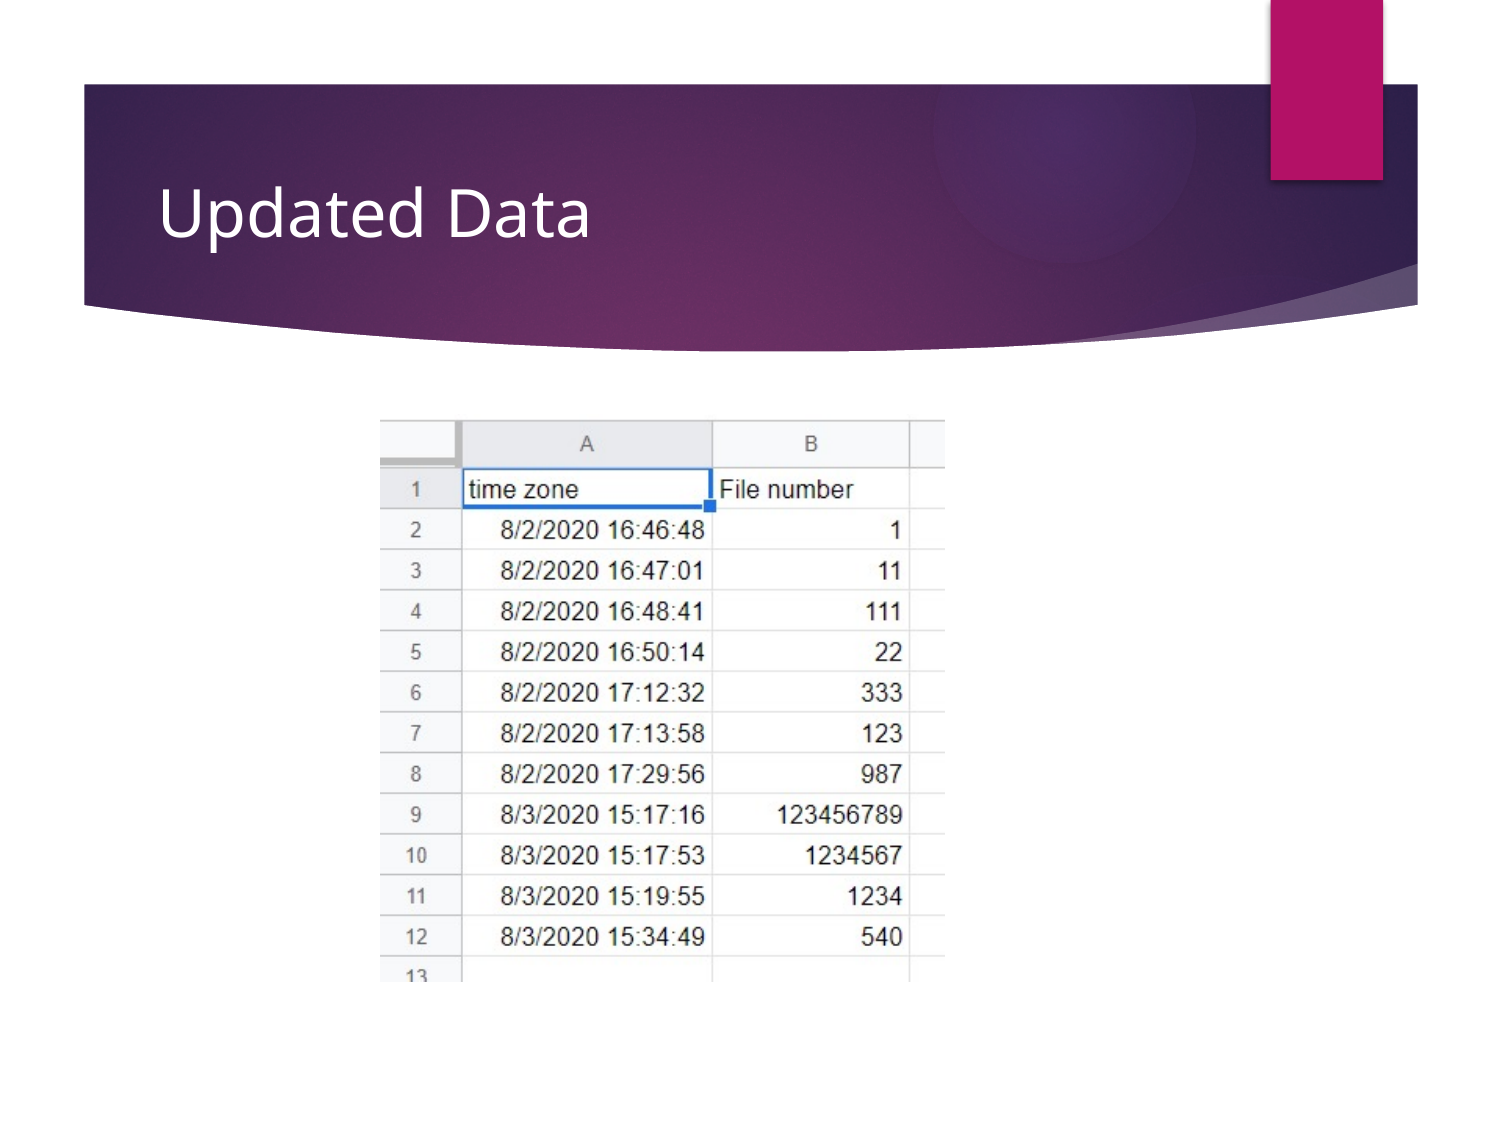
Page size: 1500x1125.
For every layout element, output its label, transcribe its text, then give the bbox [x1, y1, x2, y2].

title Updated Data [142, 152, 1183, 269]
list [379, 414, 945, 982]
